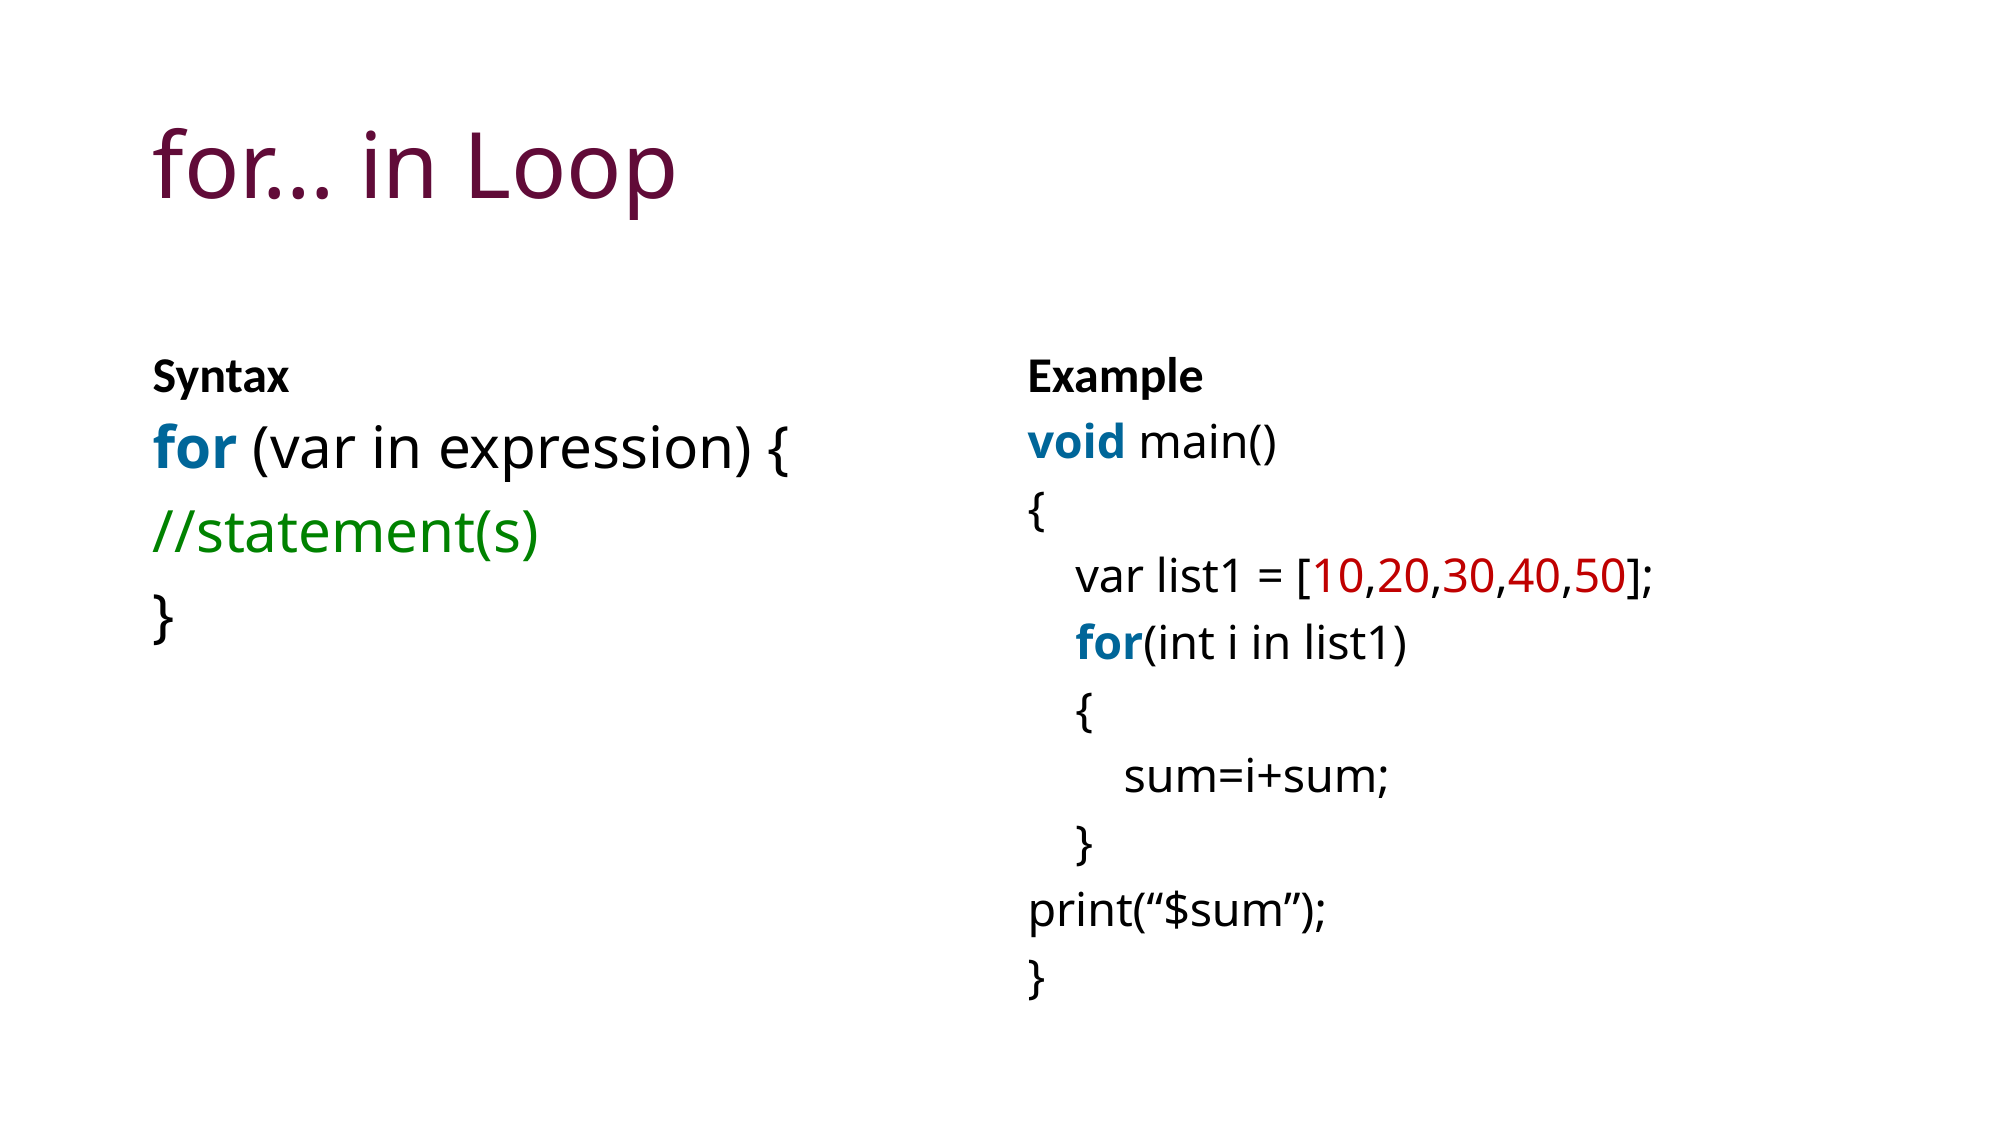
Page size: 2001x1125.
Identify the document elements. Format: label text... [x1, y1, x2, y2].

list Example [1012, 275, 1863, 410]
title for… in Loop [137, 59, 1863, 278]
list for (var in expression) { //statement(s) } [137, 410, 984, 1016]
list void main() { var list1 = [10,20,30,40,50]; for(int i in list1) { sum=i+sum; } print(“$sum”); } [1012, 410, 1863, 1016]
list Syntax [137, 275, 984, 410]
